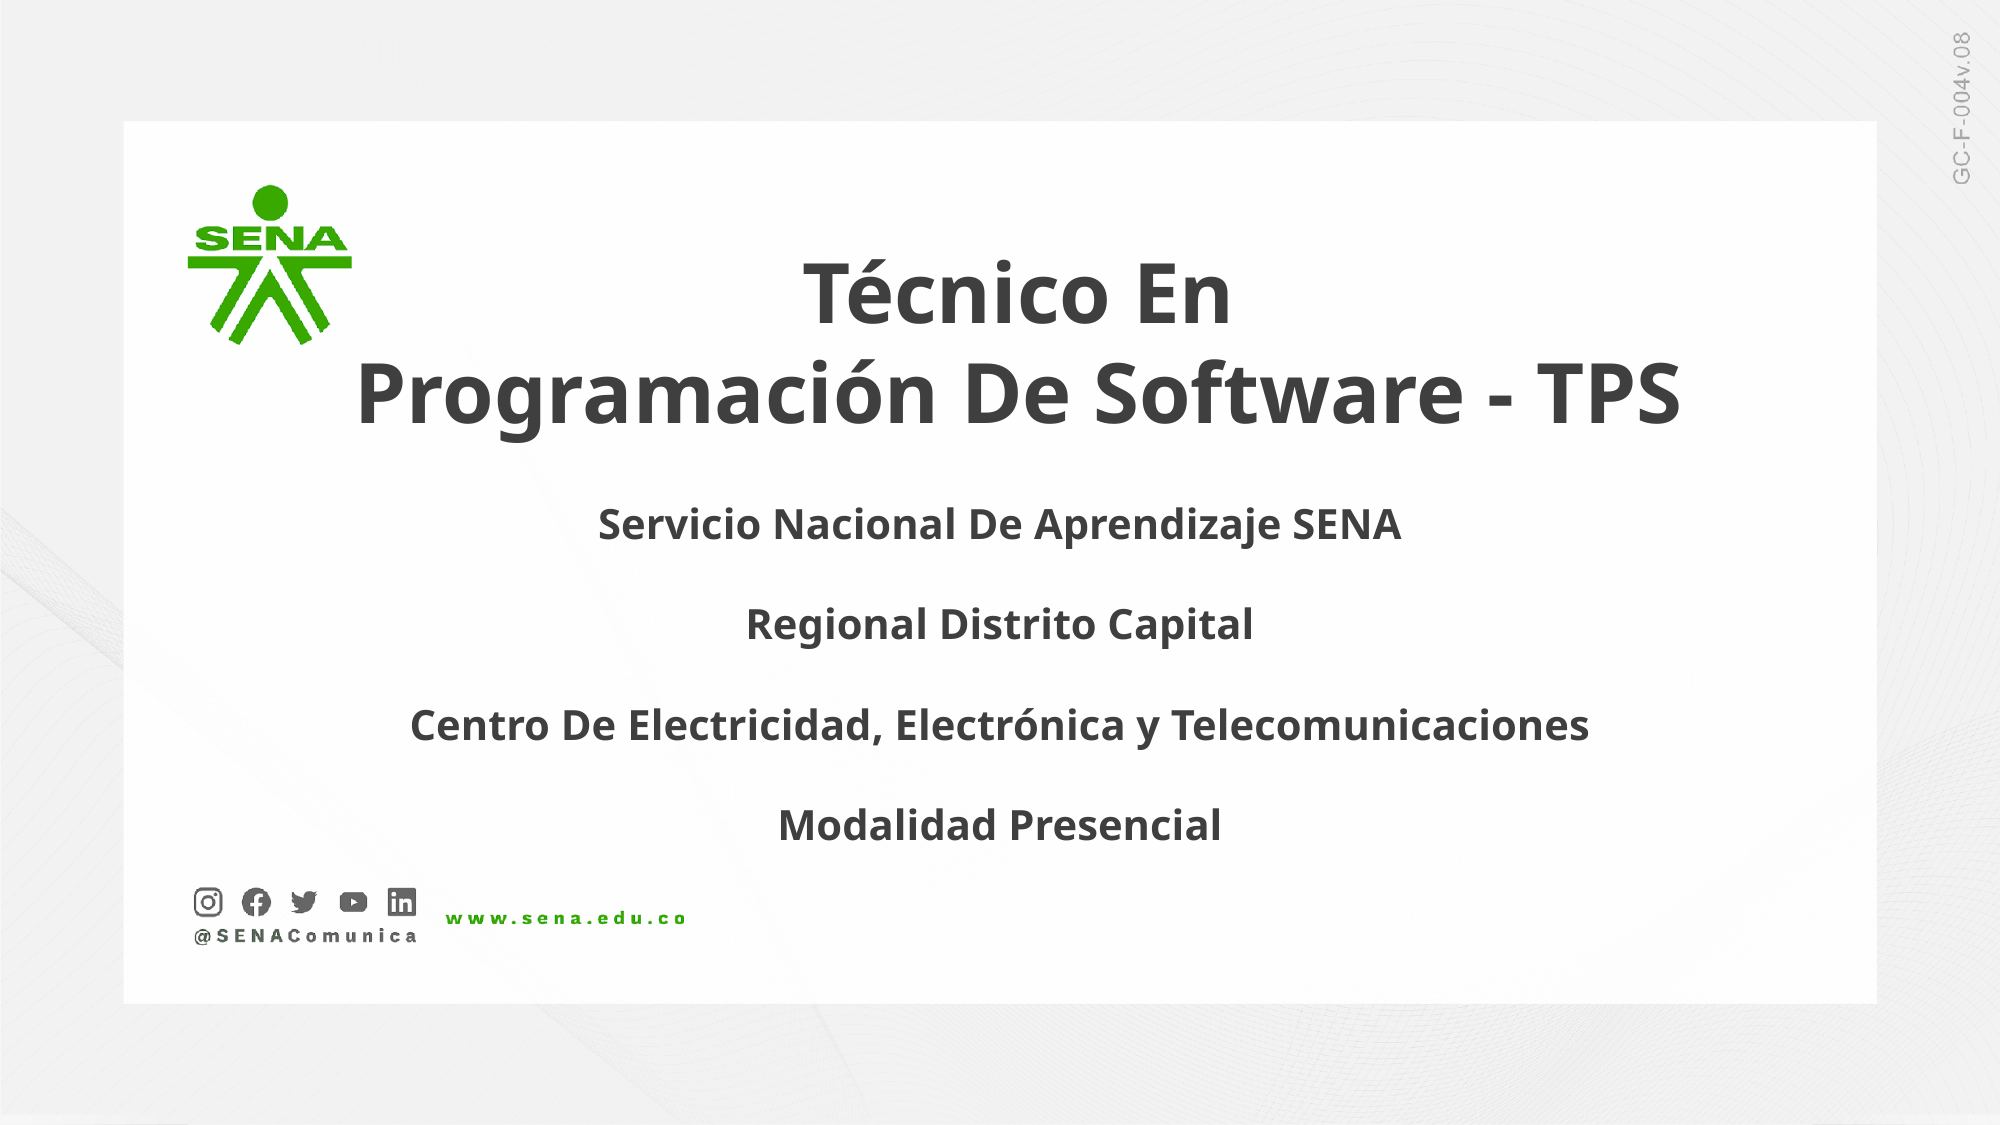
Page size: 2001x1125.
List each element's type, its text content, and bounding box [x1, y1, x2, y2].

picture [0, 0, 2000, 1125]
text_box Técnico En Programación De Software - TPS [164, 232, 1874, 448]
text_box Servicio Nacional De Aprendizaje SENA Regional Distrito Capital Centro De Electricidad, Electrónica y Telecomunicaciones Modalidad Presencial [145, 490, 1855, 856]
